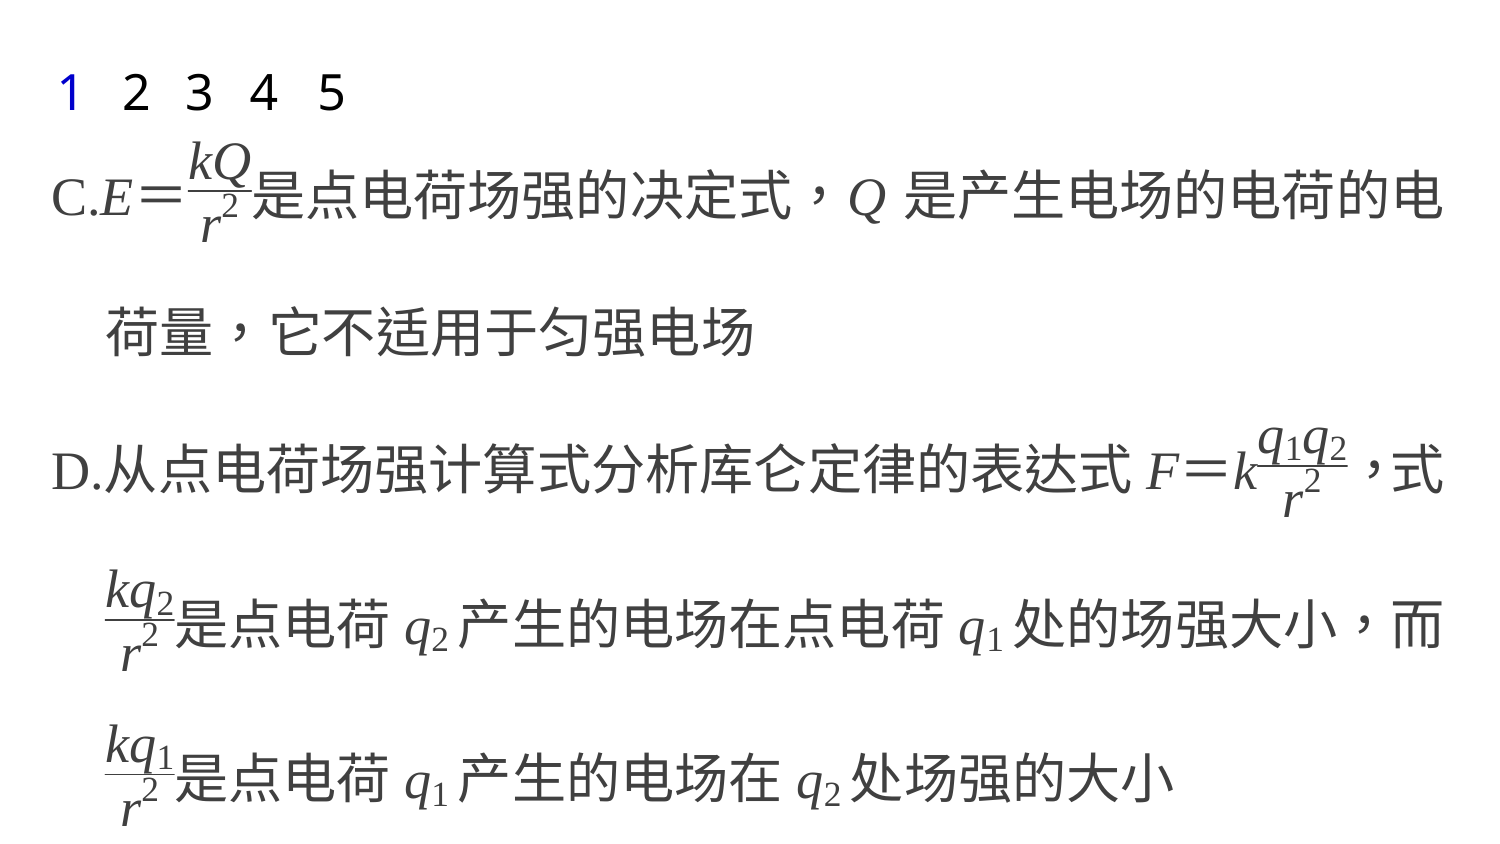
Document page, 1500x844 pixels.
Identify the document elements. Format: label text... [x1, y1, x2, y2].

text_box 1 [39, 54, 97, 127]
text_box 4 [232, 54, 290, 127]
text_box 5 [300, 54, 358, 127]
text_box 3 [168, 54, 225, 127]
text_box 2 [105, 54, 162, 127]
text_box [50, 129, 1445, 844]
